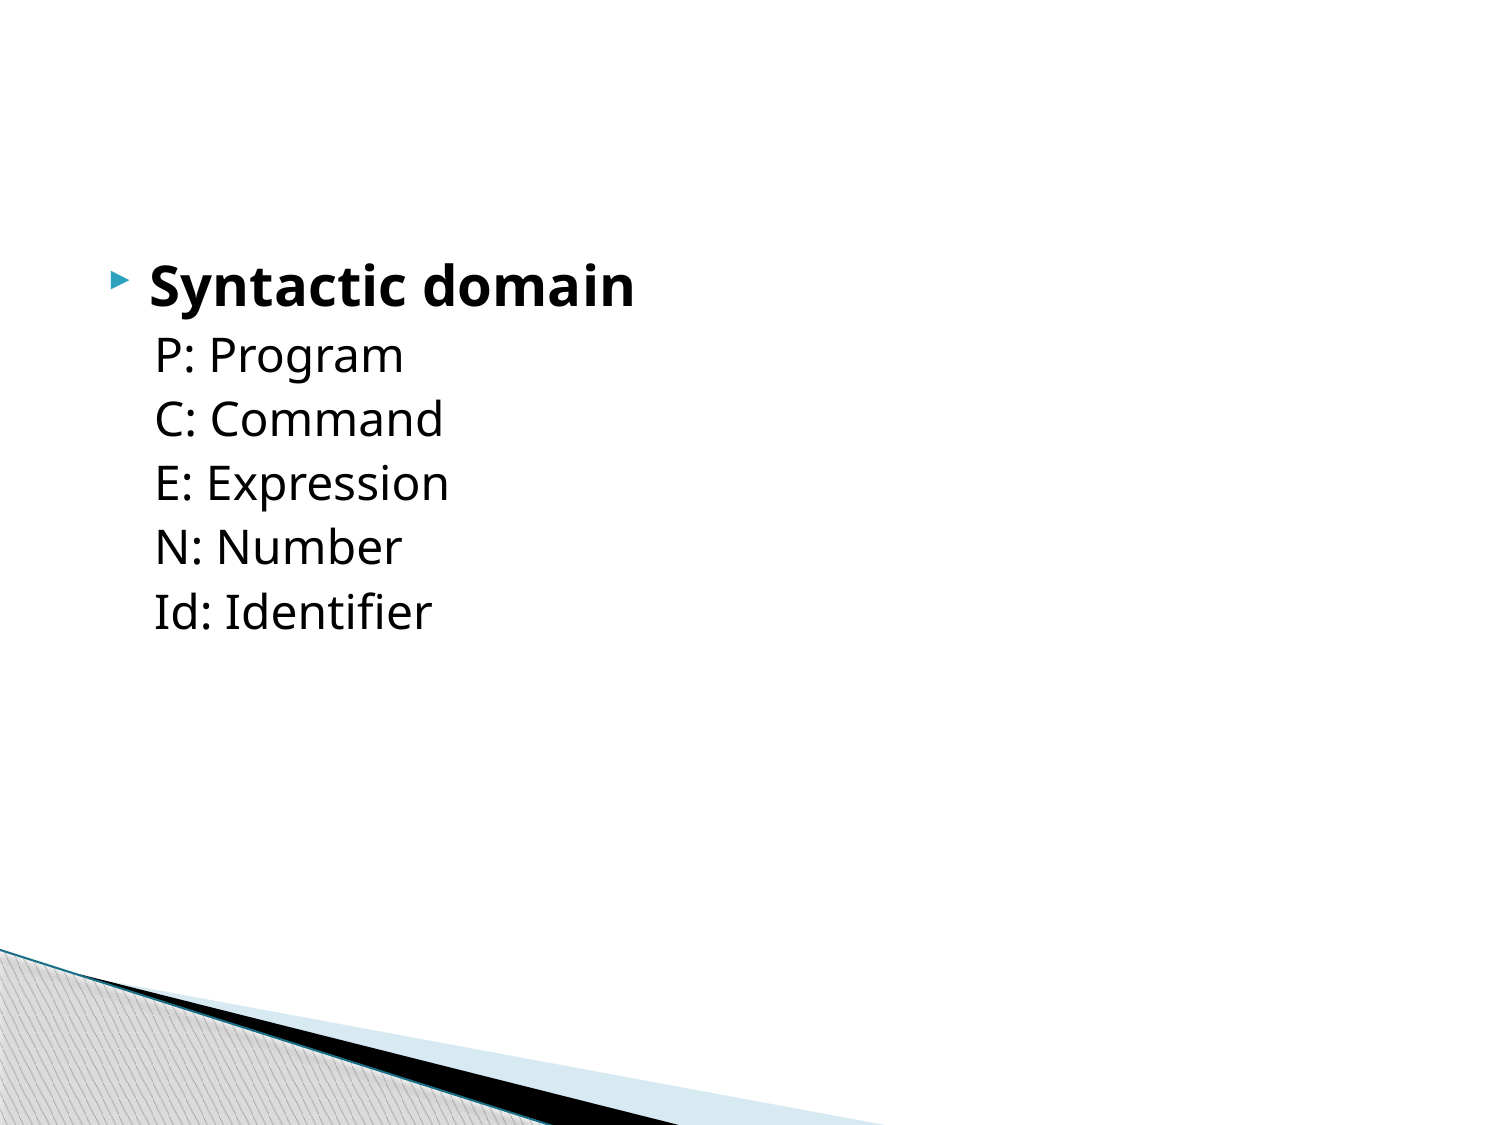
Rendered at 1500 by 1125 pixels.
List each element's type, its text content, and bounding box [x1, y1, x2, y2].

list Syntactic domain P: Program C: Command E: Expression N: Number Id: Identifier [75, 243, 1425, 986]
